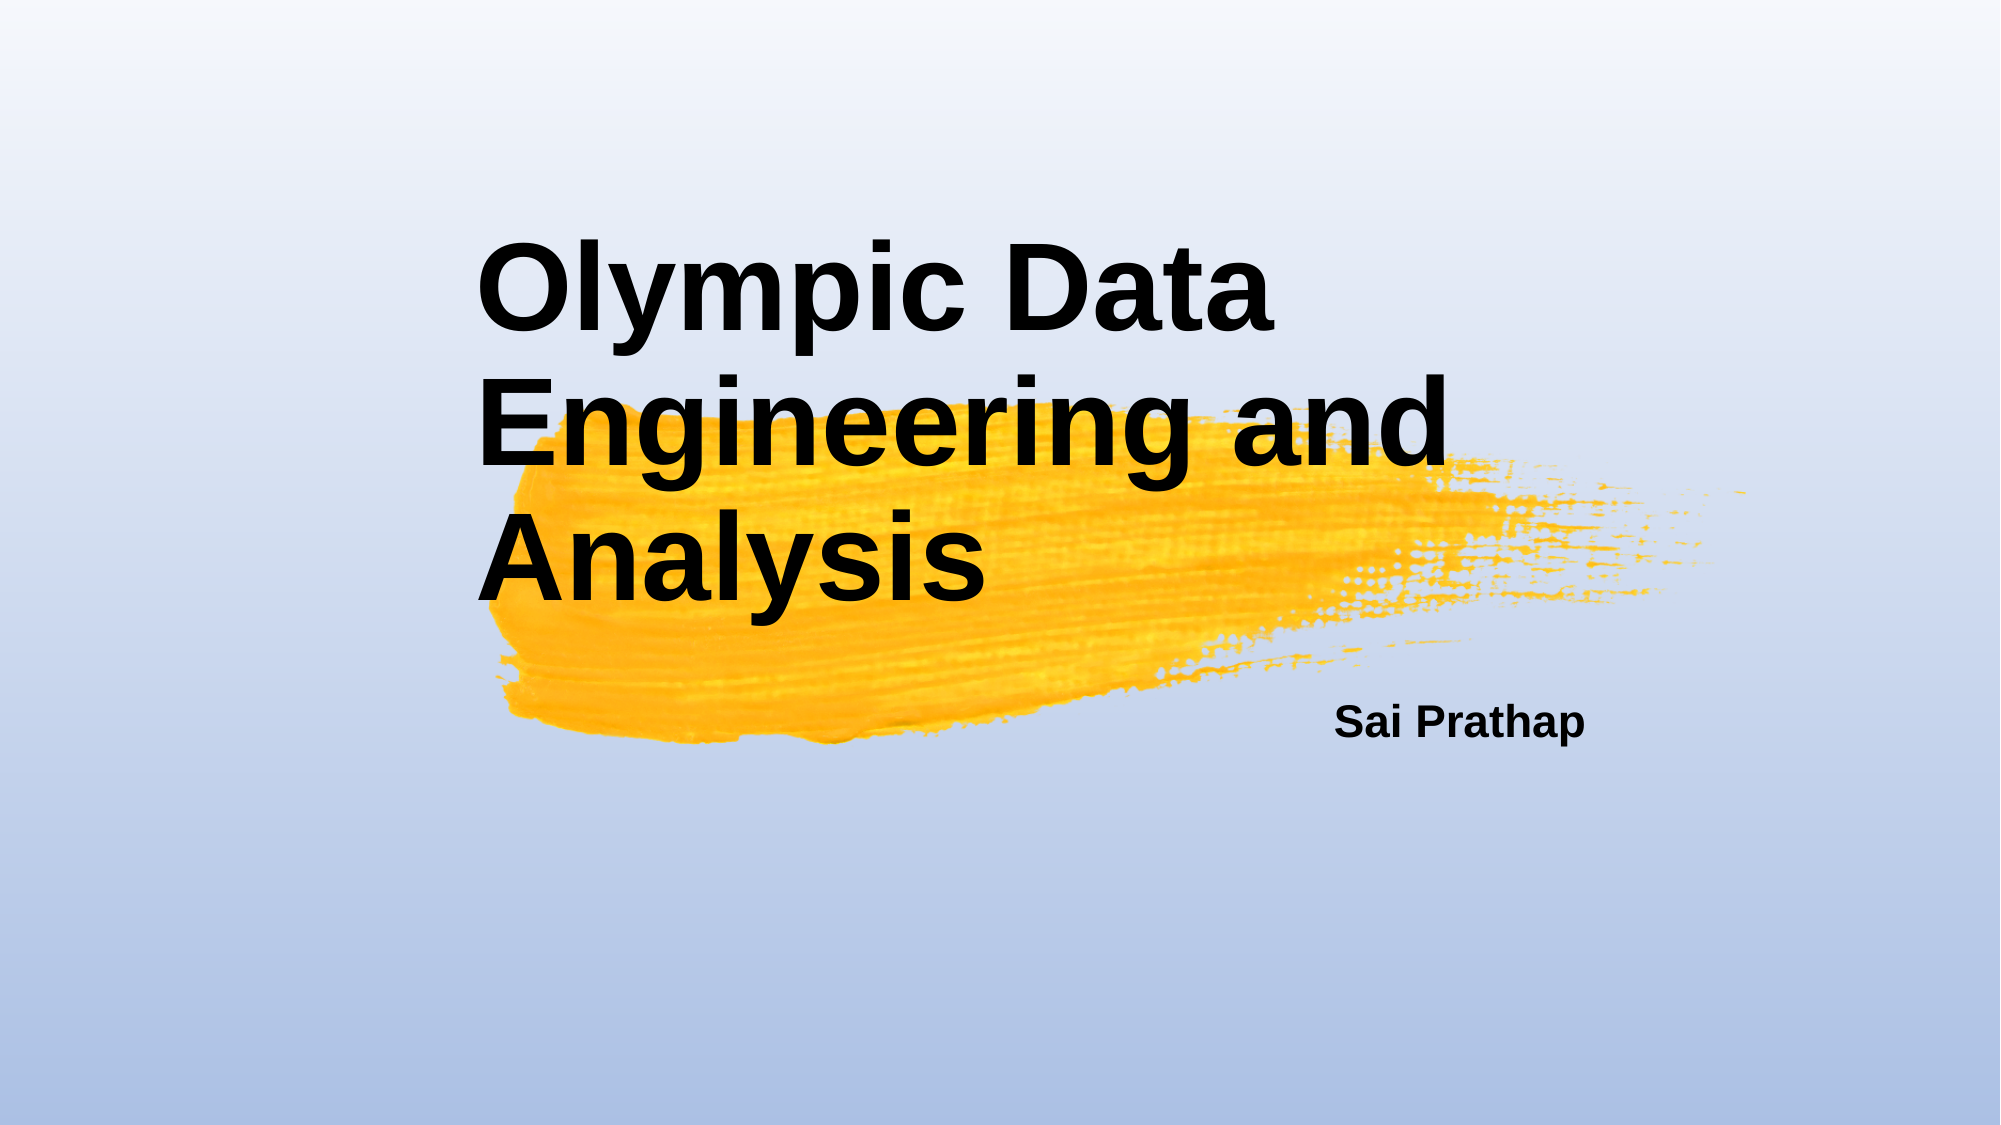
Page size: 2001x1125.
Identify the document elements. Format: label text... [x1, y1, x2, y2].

picture [488, 397, 1747, 759]
list Olympic Data Engineering and Analysis [460, 530, 1633, 636]
text_box Sai Prathap [1319, 683, 1905, 754]
